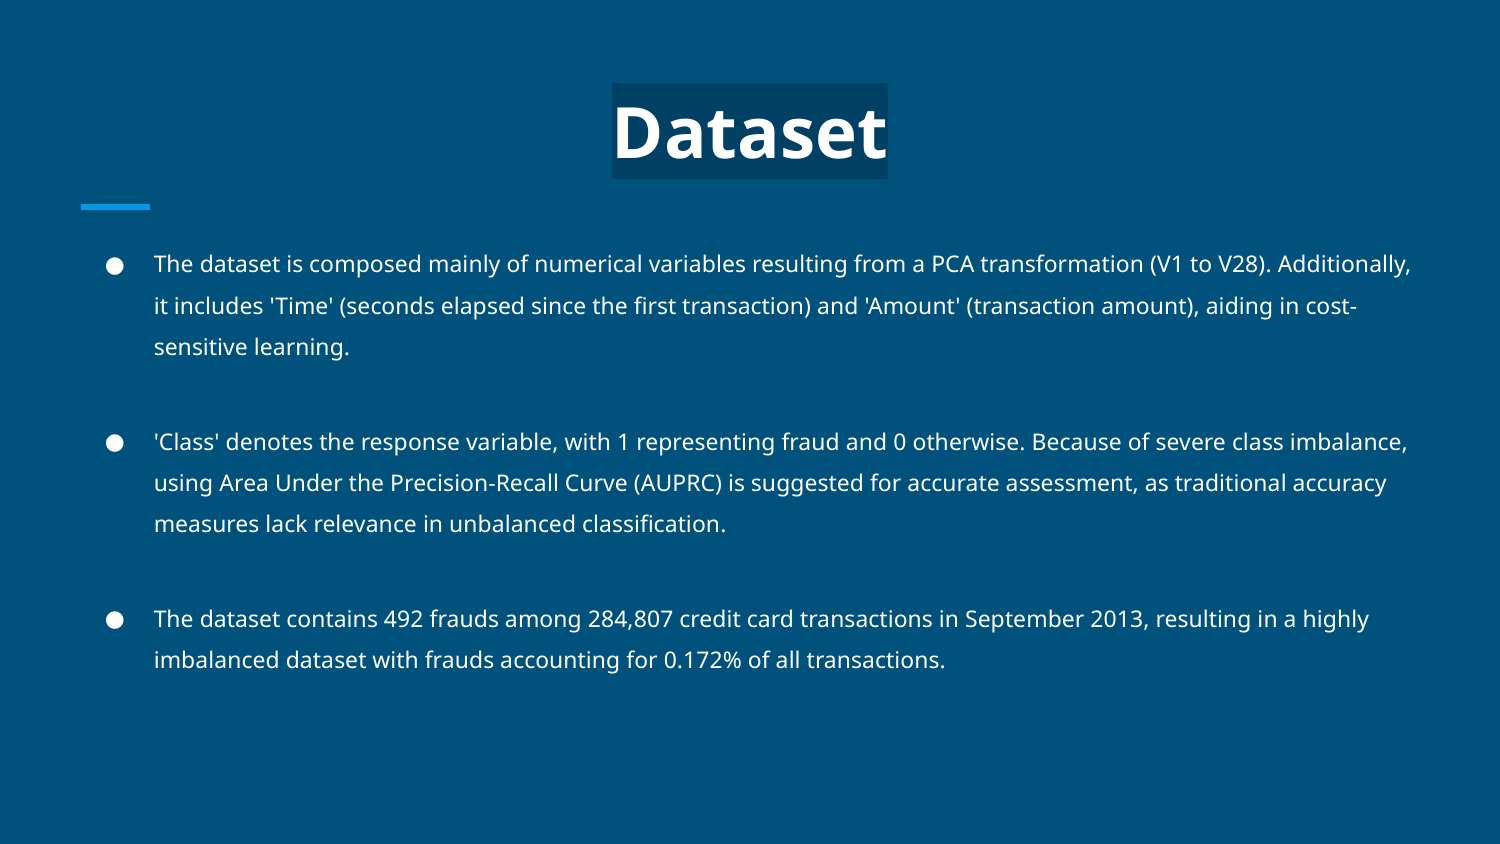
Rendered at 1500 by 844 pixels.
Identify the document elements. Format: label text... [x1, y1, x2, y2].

title Dataset [63, 75, 1437, 187]
list The dataset is composed mainly of numerical variables resulting from a PCA transformation (V1 to V28). Additionally, it includes 'Time' (seconds elapsed since the first transaction) and 'Amount' (transaction amount), aiding in cost-sensitive learning. 'Class' denotes the response variable, with 1 representing fraud and 0 otherwise. Because of severe class imbalance, using Area Under the Precision-Recall Curve (AUPRC) is suggested for accurate assessment, as traditional accuracy measures lack relevance in unbalanced classification. The dataset contains 492 frauds among 284,807 credit card transactions in September 2013, resulting in a highly imbalanced dataset with frauds accounting for 0.172% of all transactions. [63, 187, 1437, 693]
